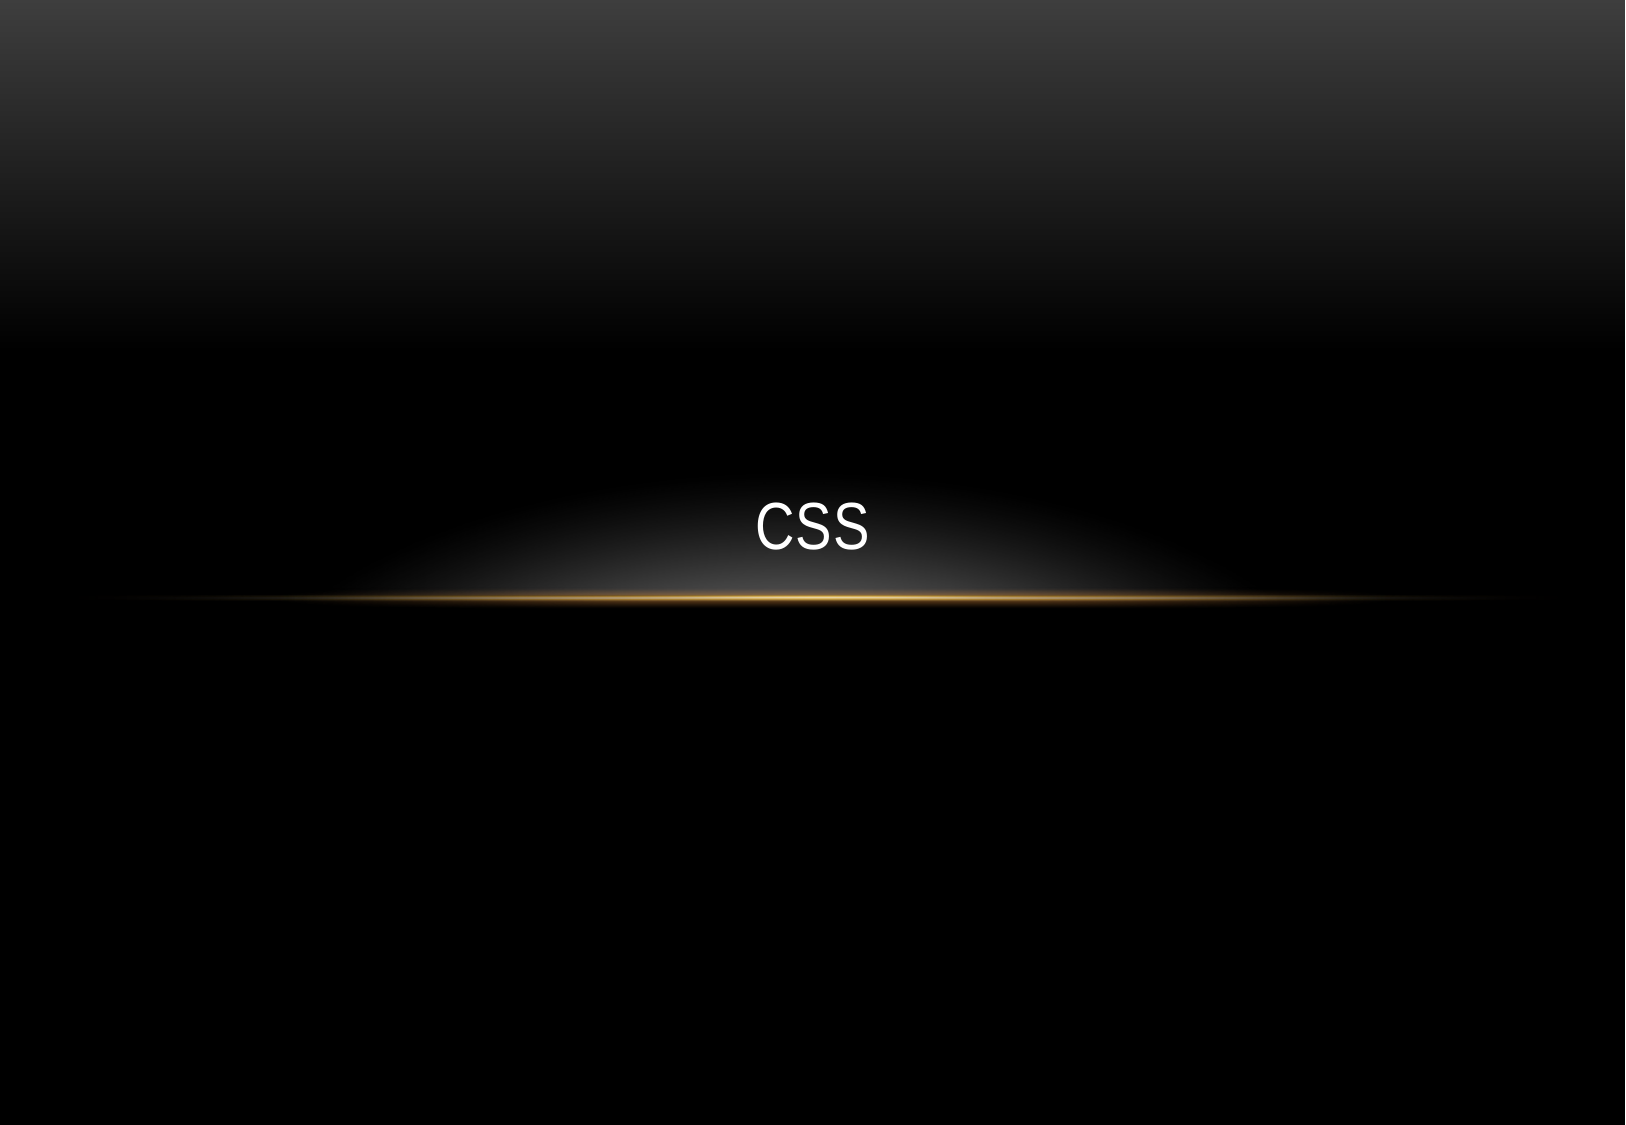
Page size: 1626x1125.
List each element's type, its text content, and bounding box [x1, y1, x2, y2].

picture [0, 0, 1625, 750]
title css [121, 329, 1504, 571]
